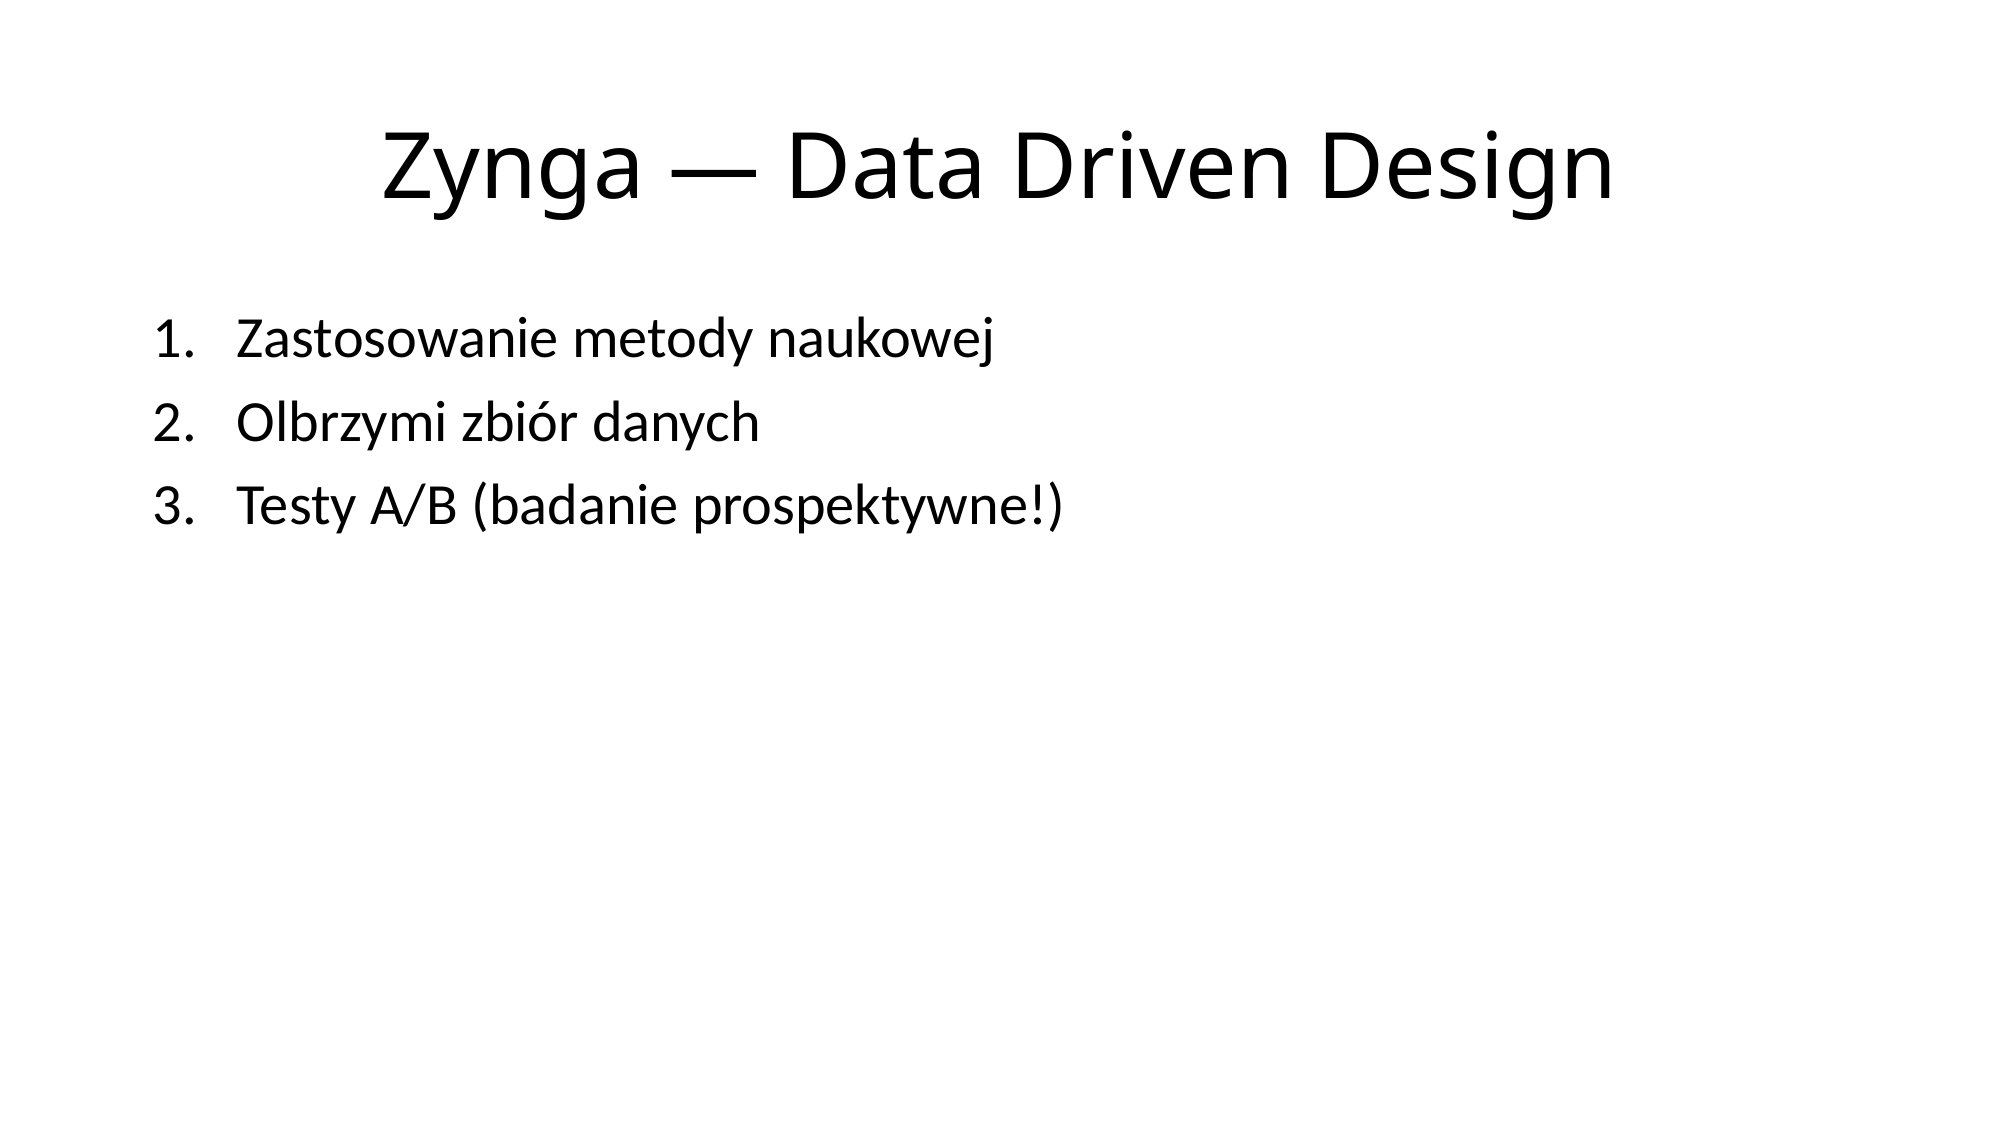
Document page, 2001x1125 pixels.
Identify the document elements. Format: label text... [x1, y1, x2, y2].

title Zynga — Data Driven Design [137, 59, 1863, 278]
list Zastosowanie metody naukowej Olbrzymi zbiór danych Testy A/B (badanie prospektywne!) [137, 299, 1863, 563]
